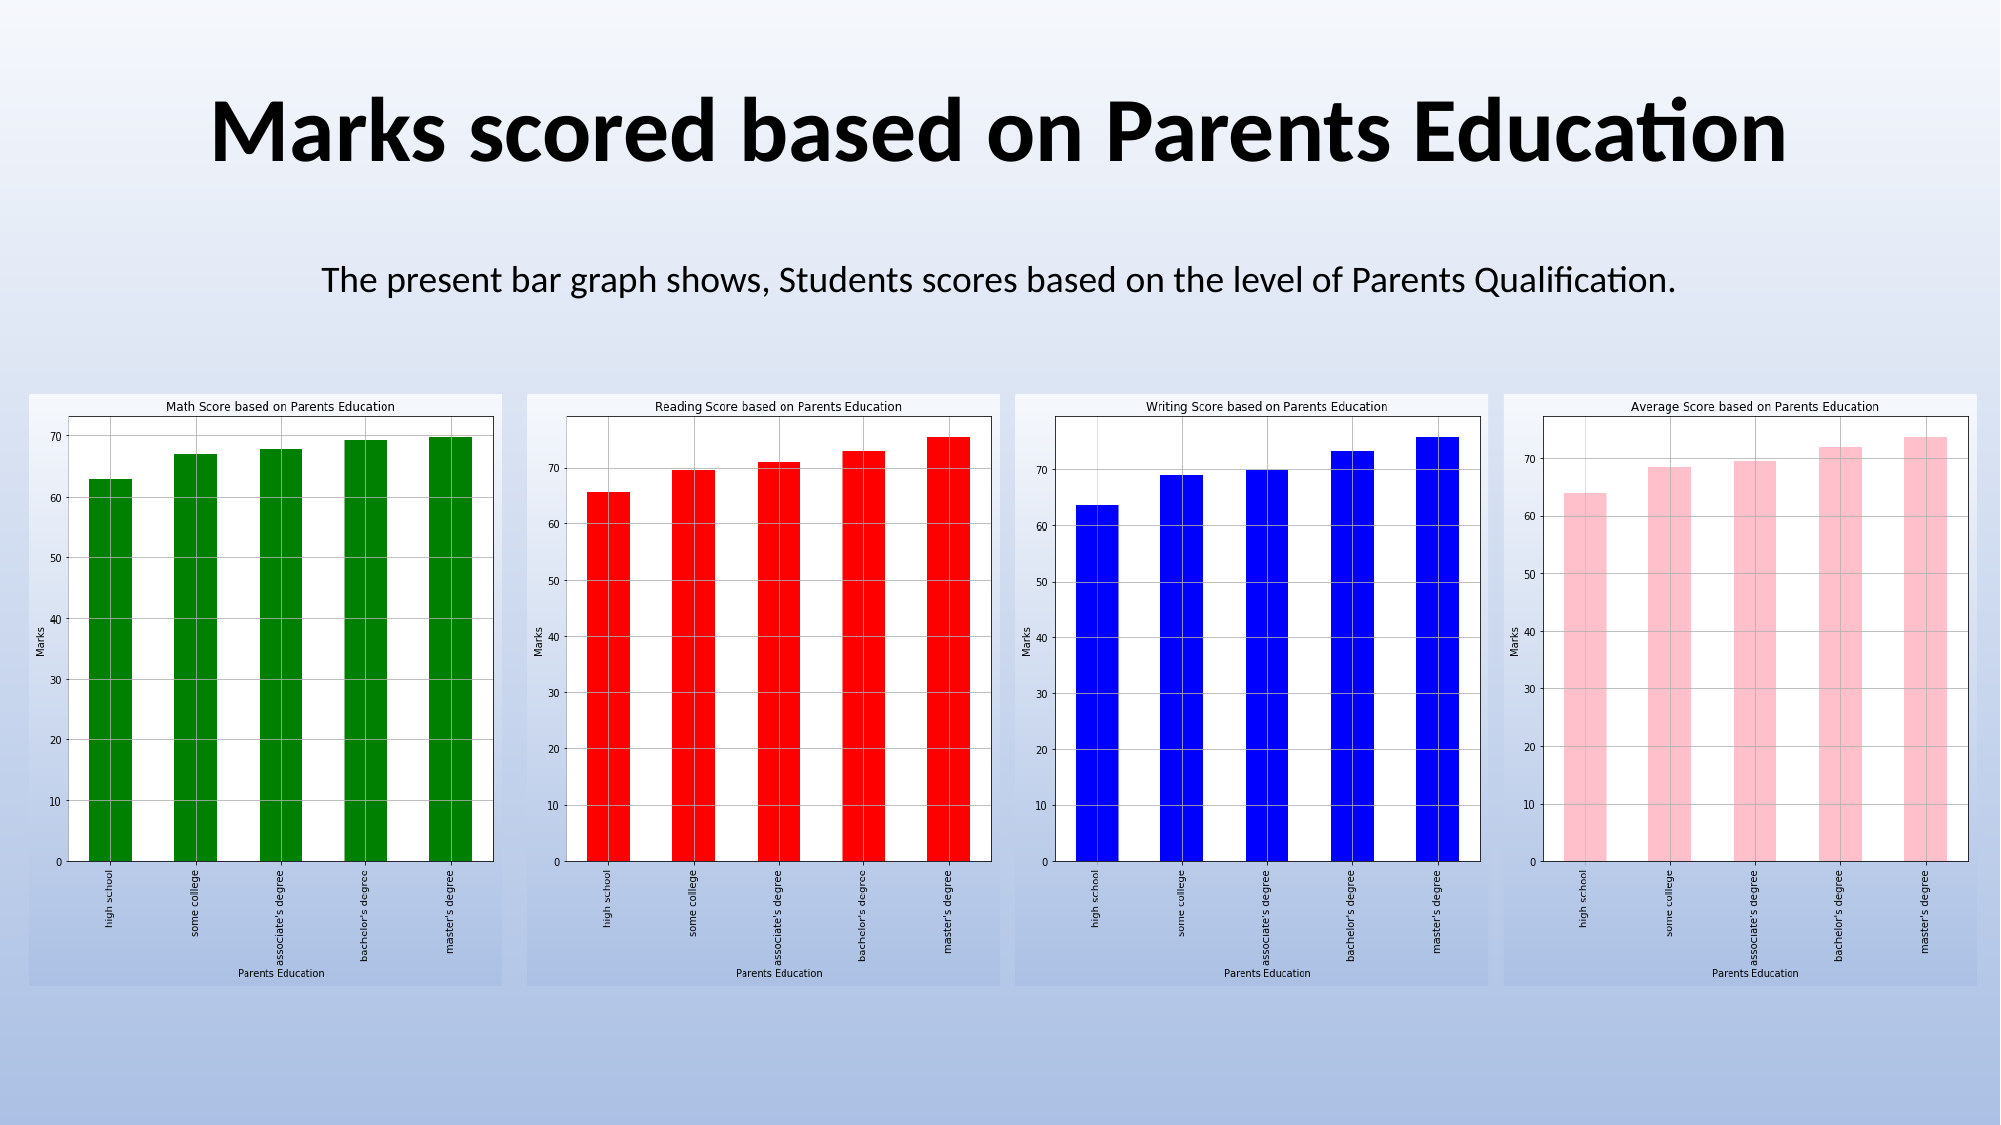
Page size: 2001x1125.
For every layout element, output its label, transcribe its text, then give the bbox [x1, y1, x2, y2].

picture [526, 394, 1001, 986]
title Marks scored based on Parents Education [137, 59, 1863, 204]
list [29, 394, 503, 986]
picture [1503, 394, 1977, 986]
text_box The present bar graph shows, Students scores based on the level of Parents Qualification. [137, 247, 1863, 308]
picture [1015, 394, 1489, 986]
